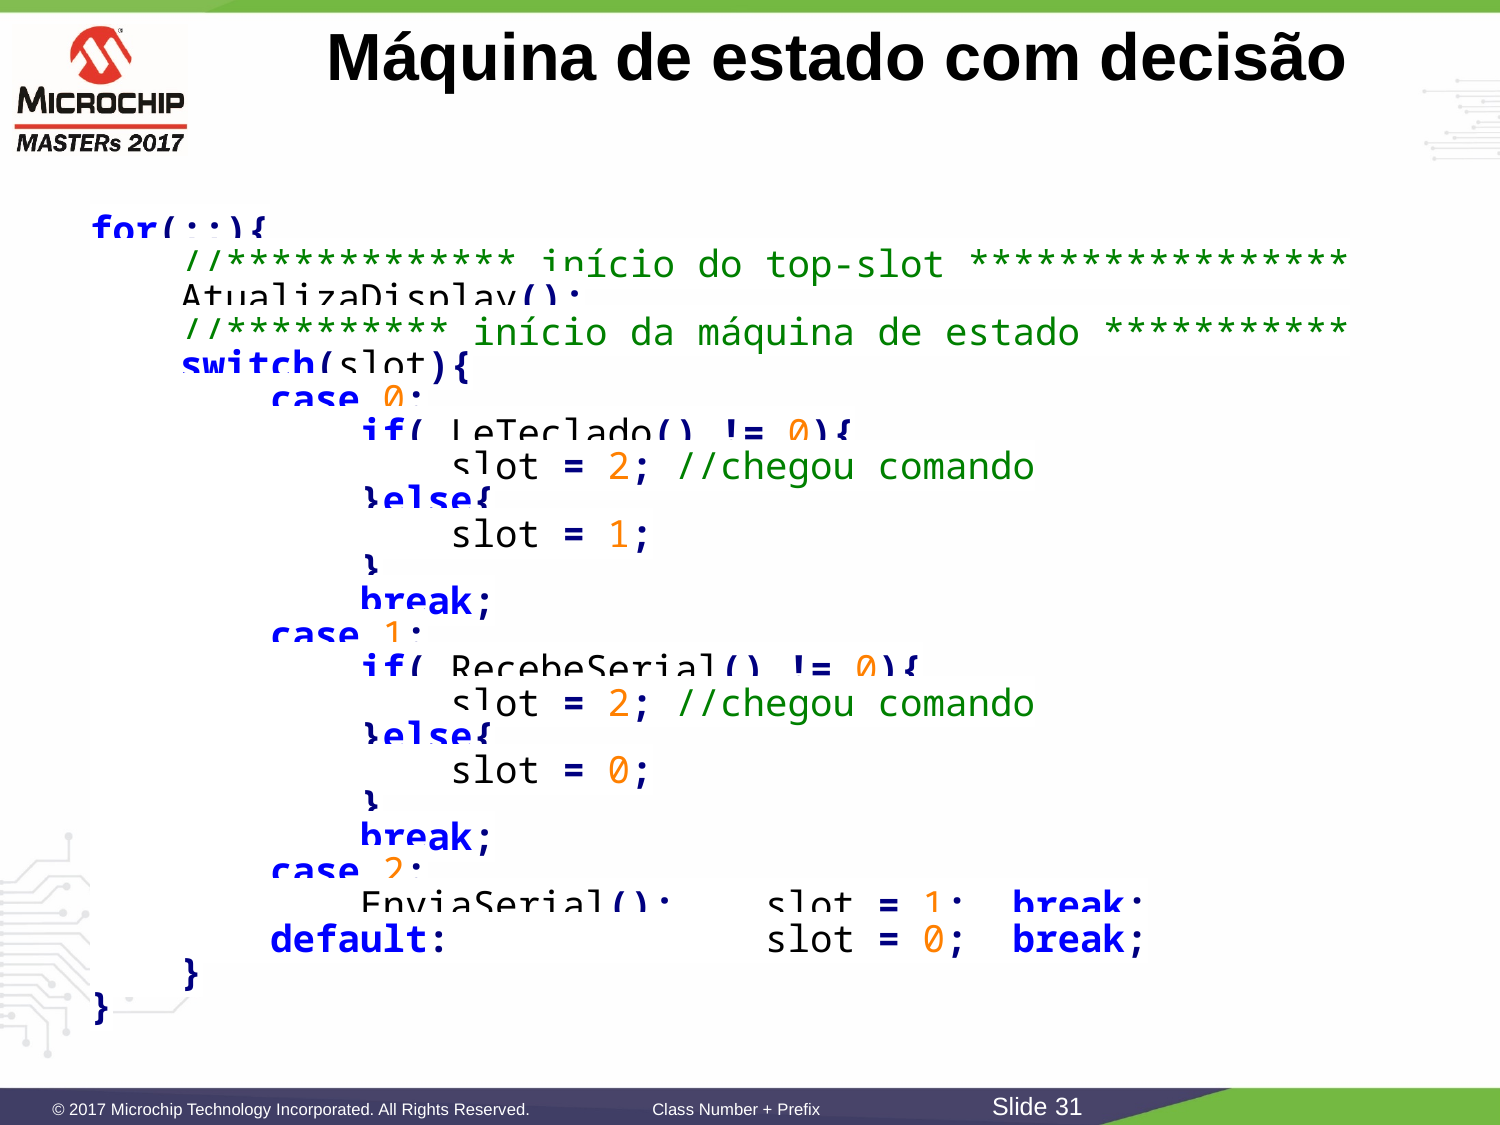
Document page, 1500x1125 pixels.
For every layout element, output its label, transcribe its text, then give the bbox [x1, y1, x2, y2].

title Máquina de estado com decisão [199, 49, 1476, 154]
list for(;;){ //************* início do top-slot ***************** AtualizaDisplay(); //********** início da máquina de estado *********** switch(slot){ case 0: if( LeTeclado() != 0){ slot = 2; //chegou comando }else{ slot = 1; } break; case 1: if( RecebeSerial() != 0){ slot = 2; //chegou comando }else{ slot = 0; } break; case 2: EnviaSerial(); slot = 1; break; default: slot = 0; break; } } [74, 162, 1463, 1082]
picture [0, 0, 1500, 1125]
